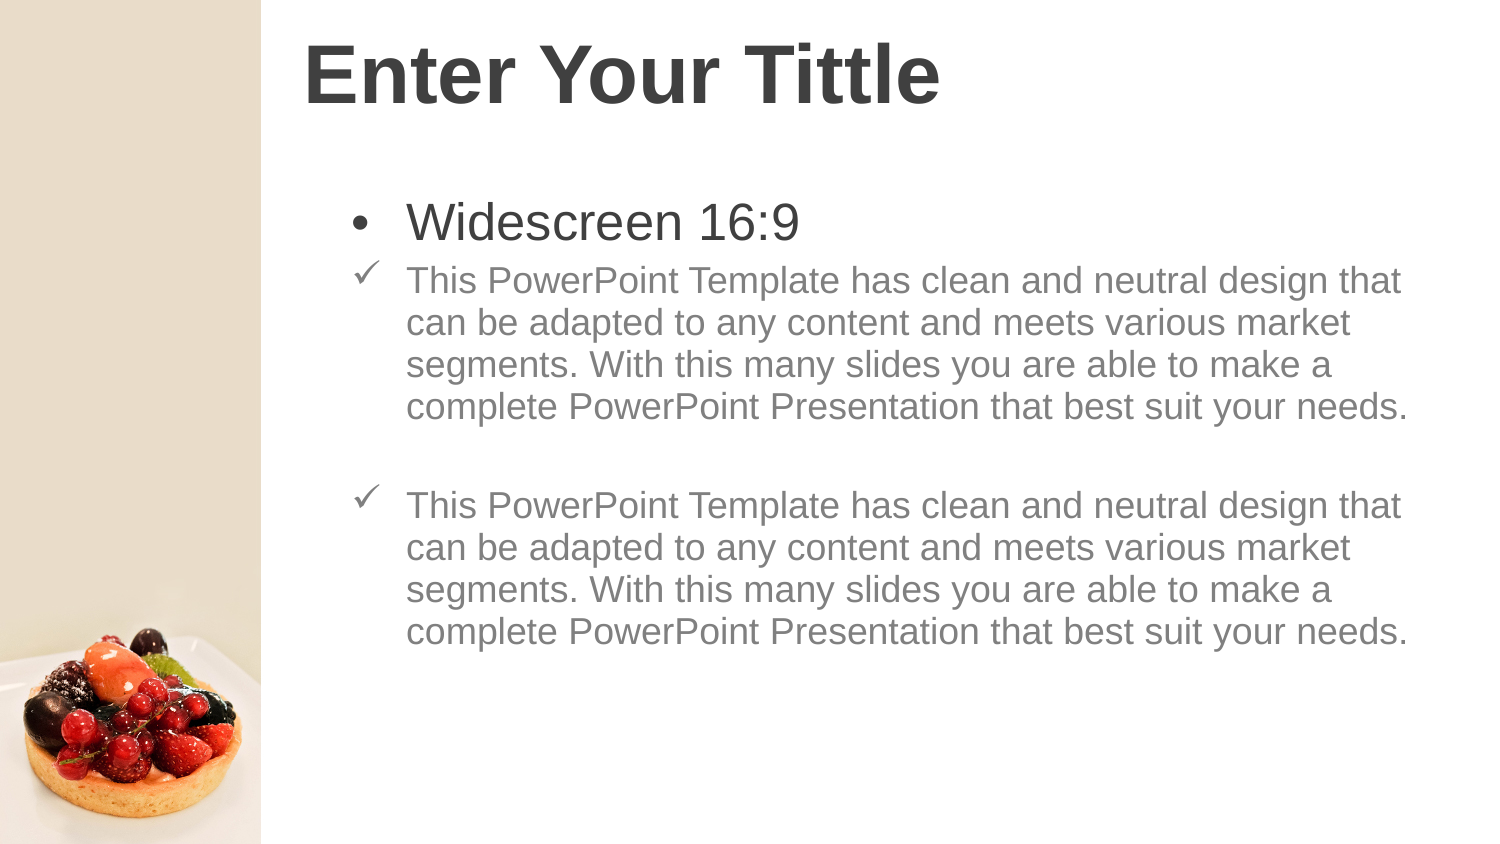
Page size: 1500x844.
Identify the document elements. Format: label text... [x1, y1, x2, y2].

title Enter Your Tittle [265, 4, 1500, 146]
picture [0, 0, 1500, 844]
list Widescreen 16:9 This PowerPoint Template has clean and neutral design that can be adapted to any content and meets various market segments. With this many slides you are able to make a complete PowerPoint Presentation that best suit your needs. This PowerPoint Template has clean and neutral design that can be adapted to any content and meets various market segments. With this many slides you are able to make a complete PowerPoint Presentation that best suit your needs. [336, 185, 1425, 743]
